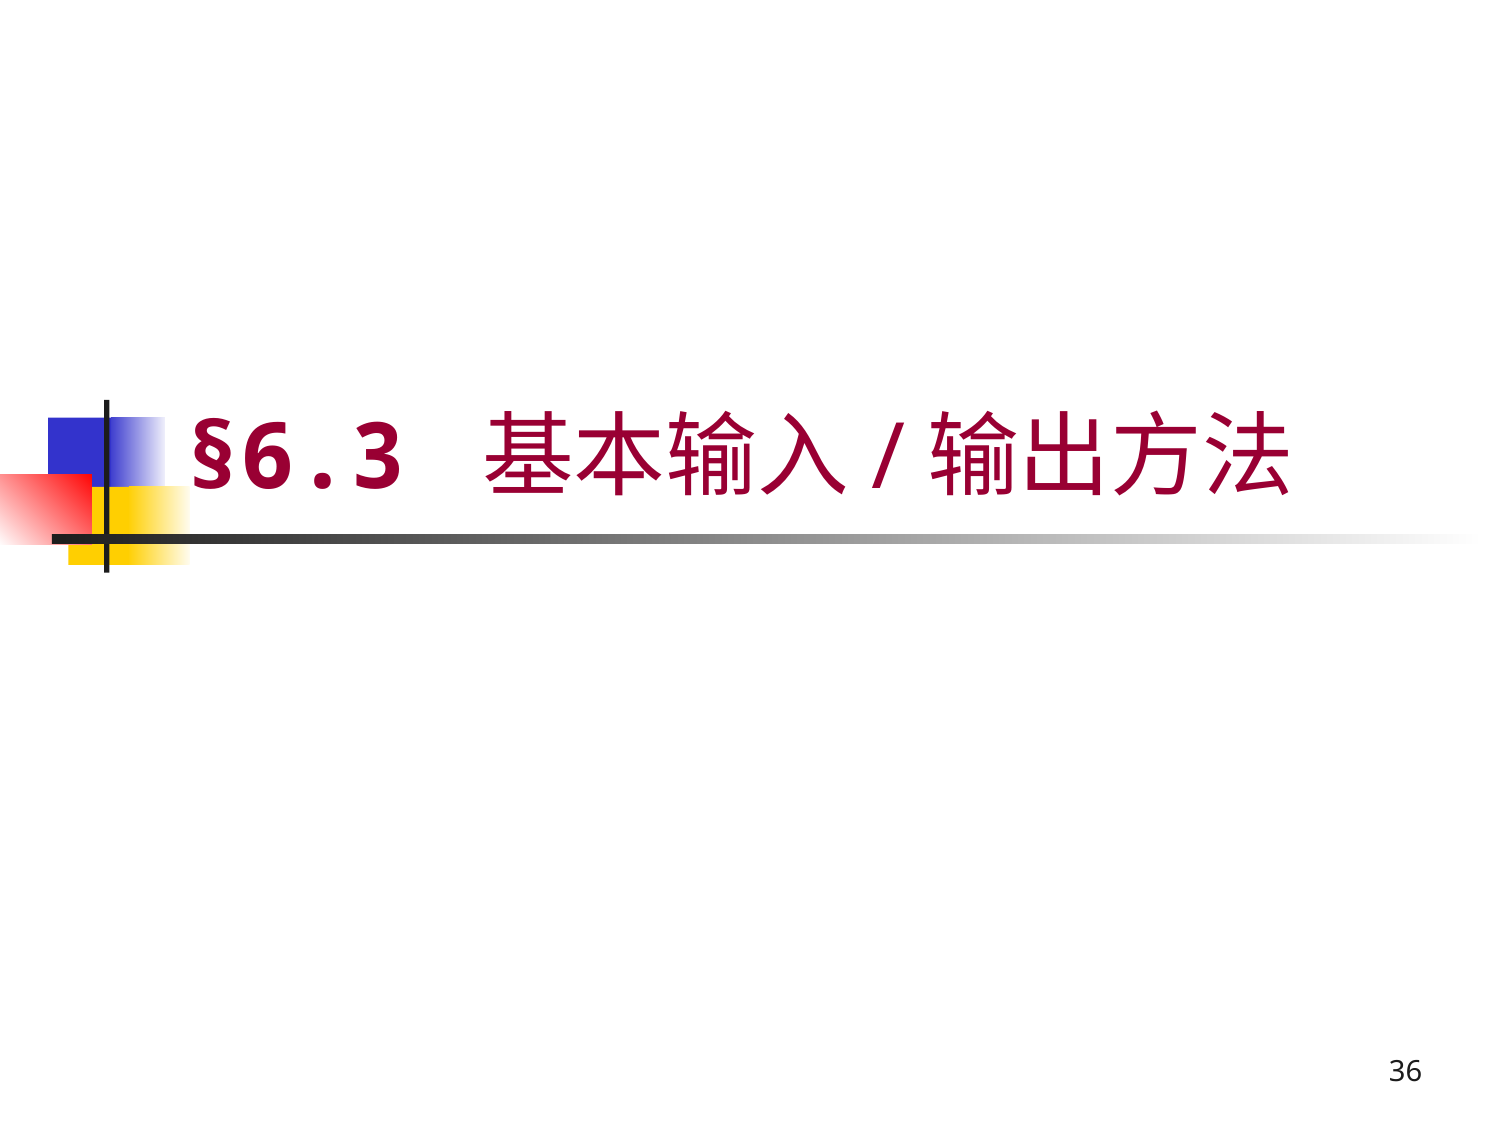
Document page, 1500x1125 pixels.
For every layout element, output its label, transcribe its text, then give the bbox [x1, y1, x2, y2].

title §6.3 基本输入/输出方法 [162, 275, 1317, 515]
slide_number 36 [1124, 1024, 1438, 1101]
